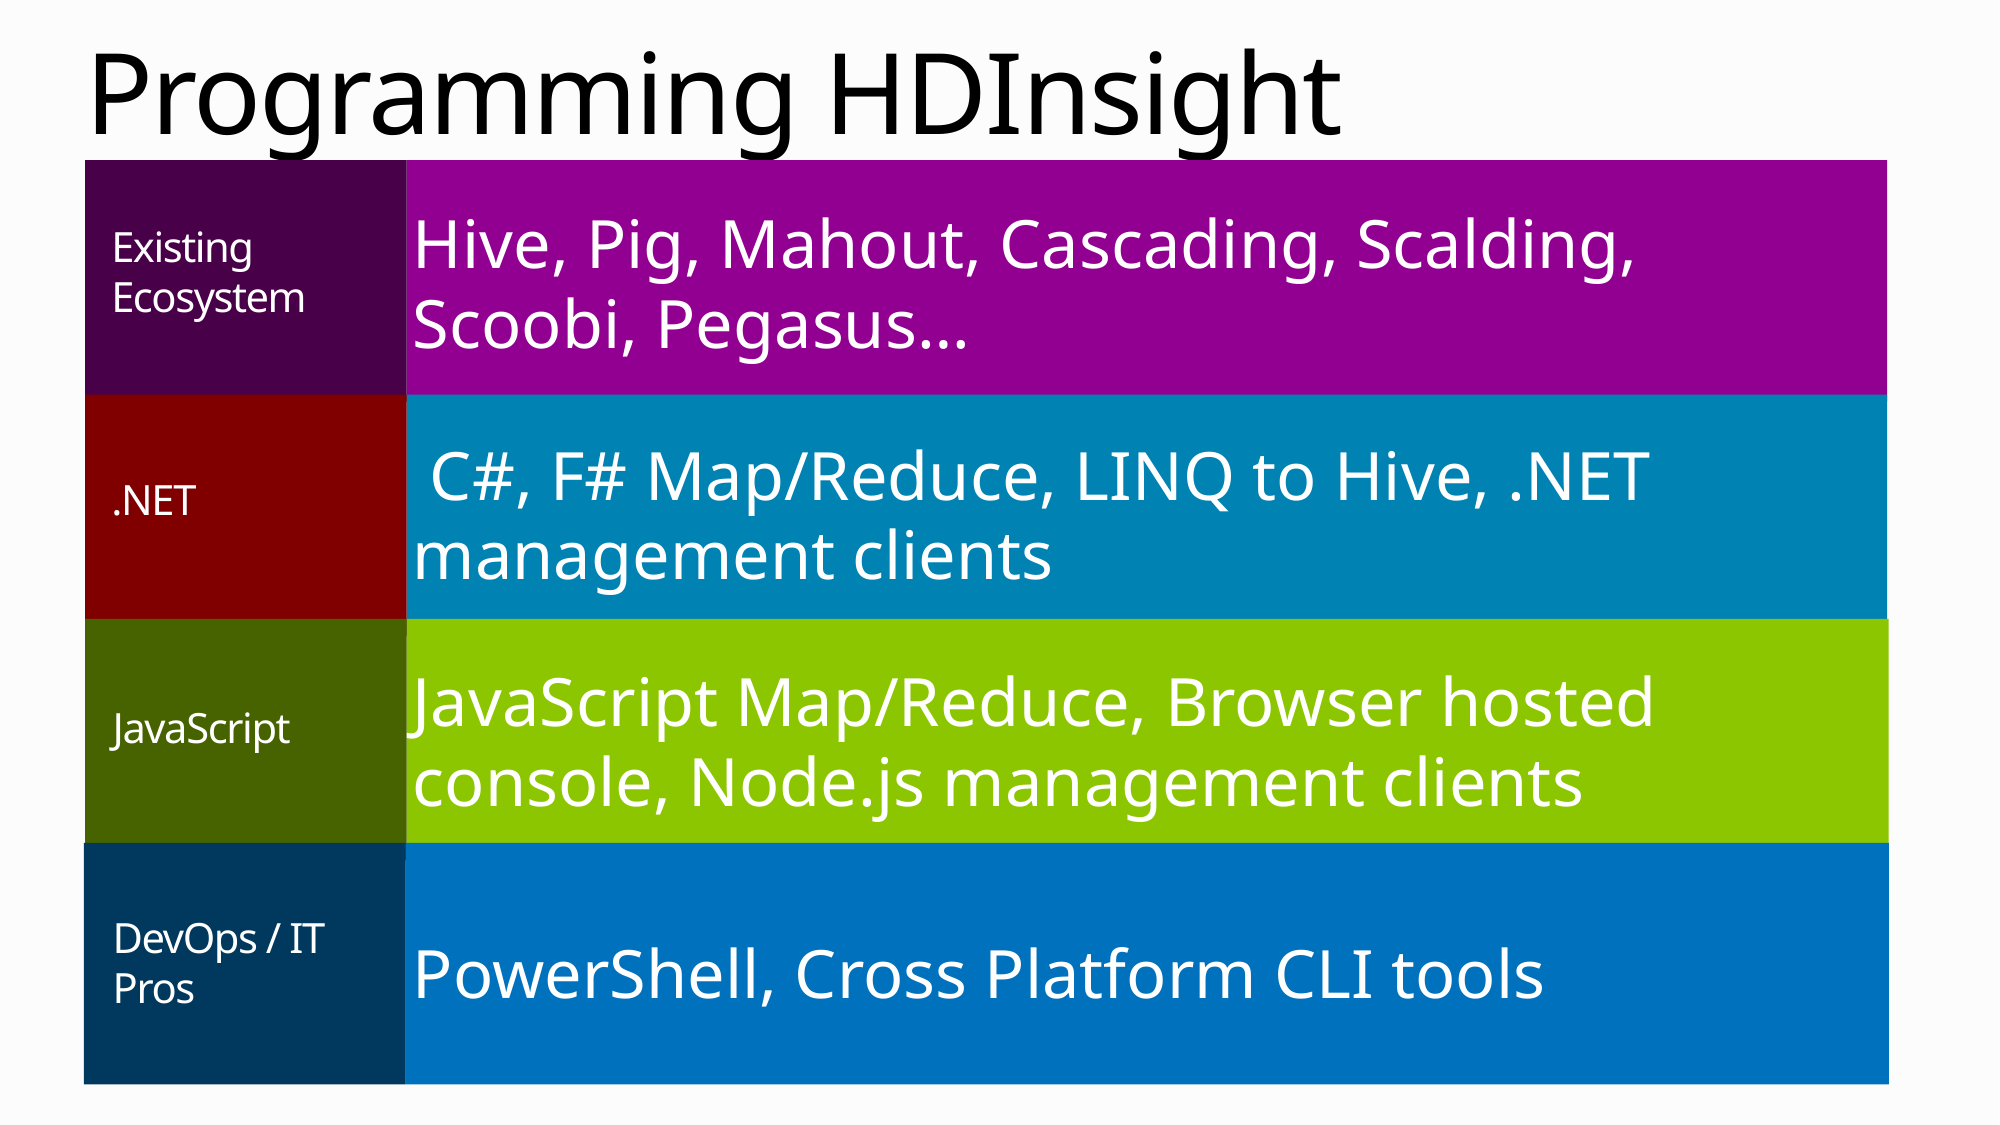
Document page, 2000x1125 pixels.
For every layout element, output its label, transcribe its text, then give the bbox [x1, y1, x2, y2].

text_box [84, 394, 1888, 618]
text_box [84, 618, 1889, 842]
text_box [83, 842, 1889, 1085]
title Programming HDInsight [85, 37, 1914, 161]
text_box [84, 159, 1888, 394]
